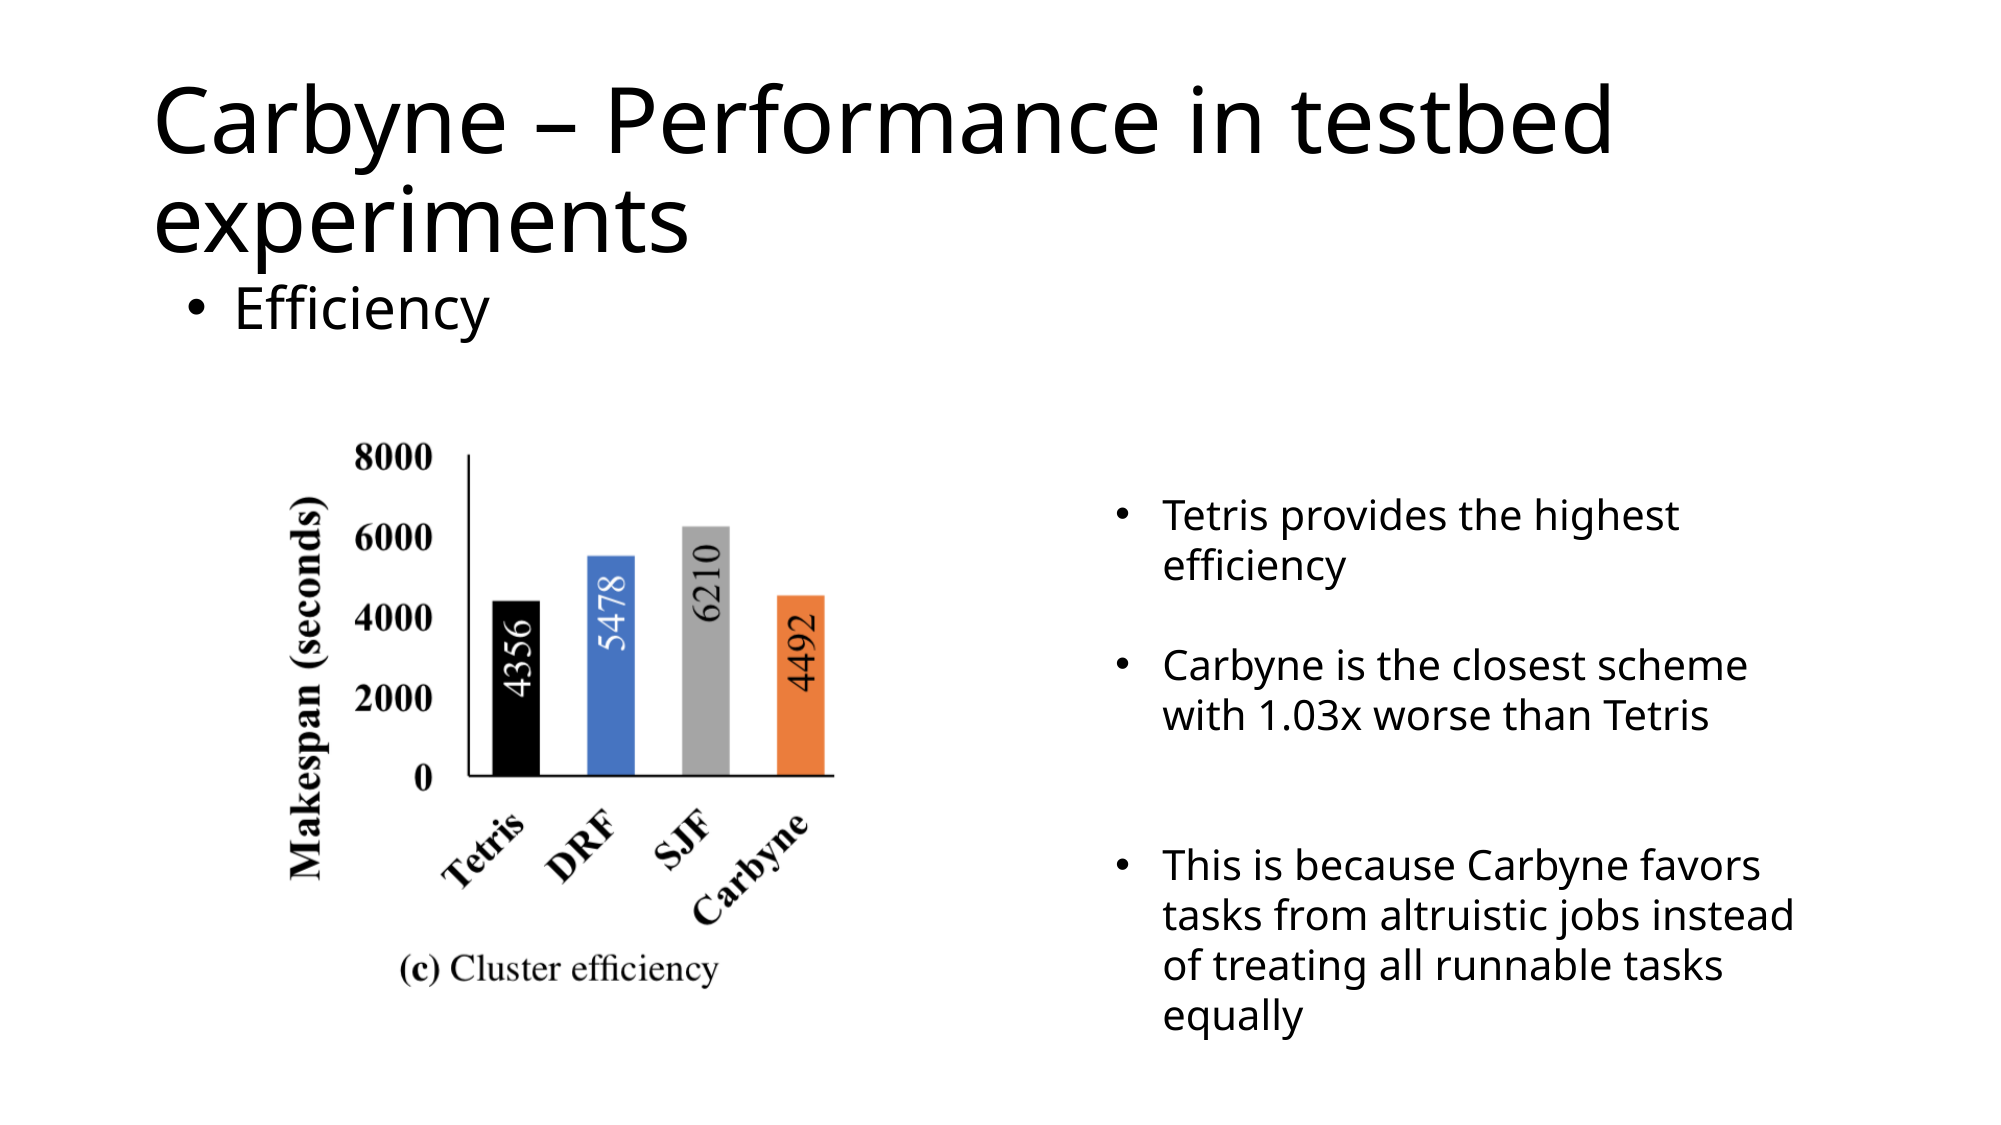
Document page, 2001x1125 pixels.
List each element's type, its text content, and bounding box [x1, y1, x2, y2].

title Carbyne – Performance in testbed experiments [137, 64, 1967, 283]
text_box Tetris provides the highest efficiency Carbyne is the closest scheme with 1.03x worse than Tetris This is because Carbyne favors tasks from altruistic jobs instead of treating all runnable tasks equally [1100, 481, 1841, 1047]
picture [236, 381, 1017, 1010]
text_box Efficiency [171, 263, 1883, 1054]
